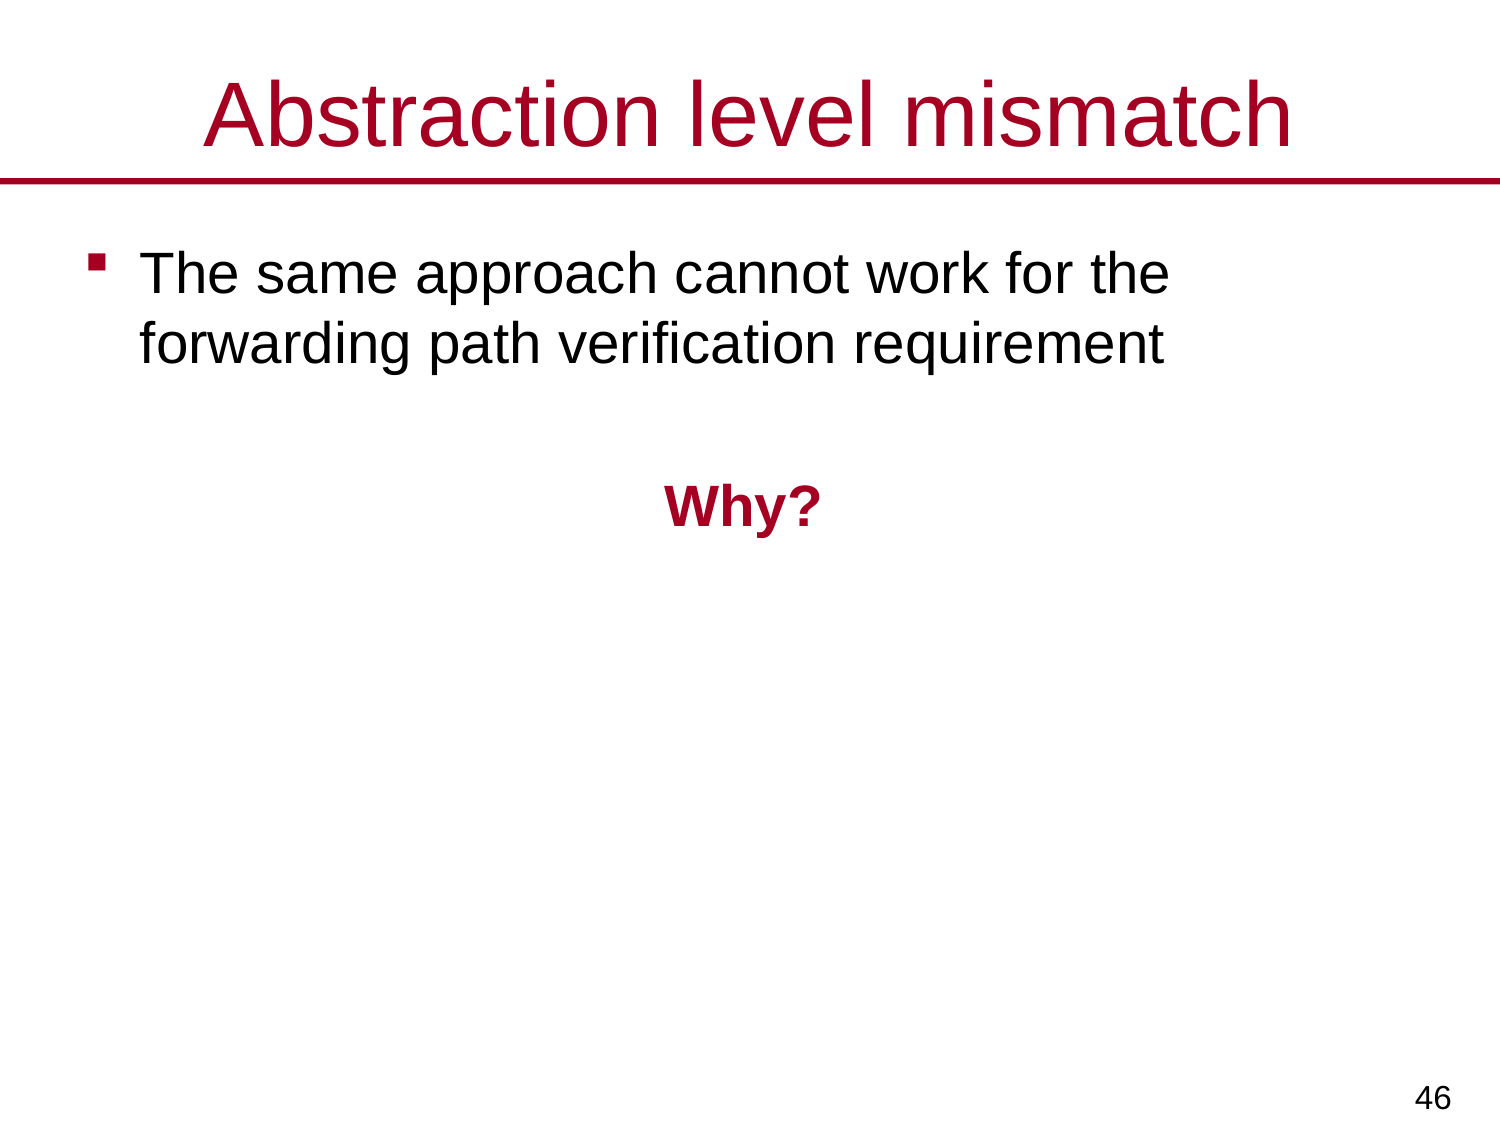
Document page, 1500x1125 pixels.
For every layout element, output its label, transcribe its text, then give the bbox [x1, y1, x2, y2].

title Abstraction level mismatch [0, 44, 1500, 175]
list The same approach cannot work for the forwarding path verification requirement Why? [68, 227, 1419, 999]
